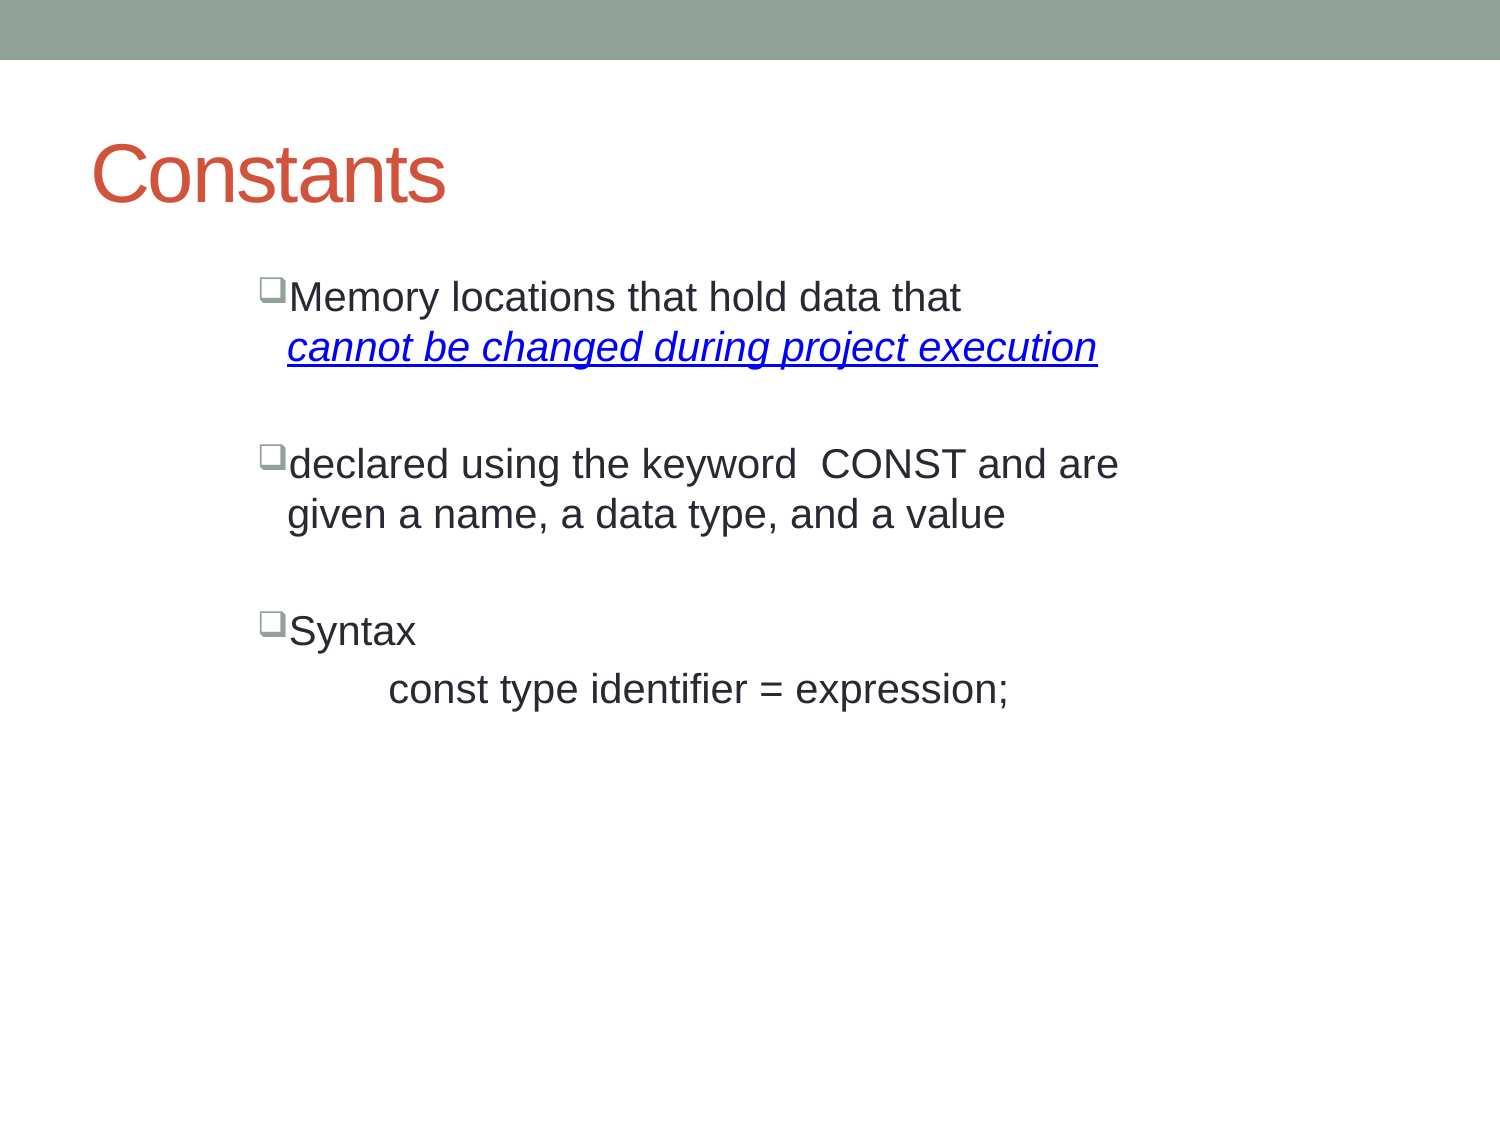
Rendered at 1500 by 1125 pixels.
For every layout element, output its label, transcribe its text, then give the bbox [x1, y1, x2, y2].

title Constants [75, 87, 1425, 250]
list Memory locations that hold data that cannot be changed during project execution declared using the keyword CONST and are given a name, a data type, and a value Syntax const type identifier = expression; [242, 262, 1199, 1005]
